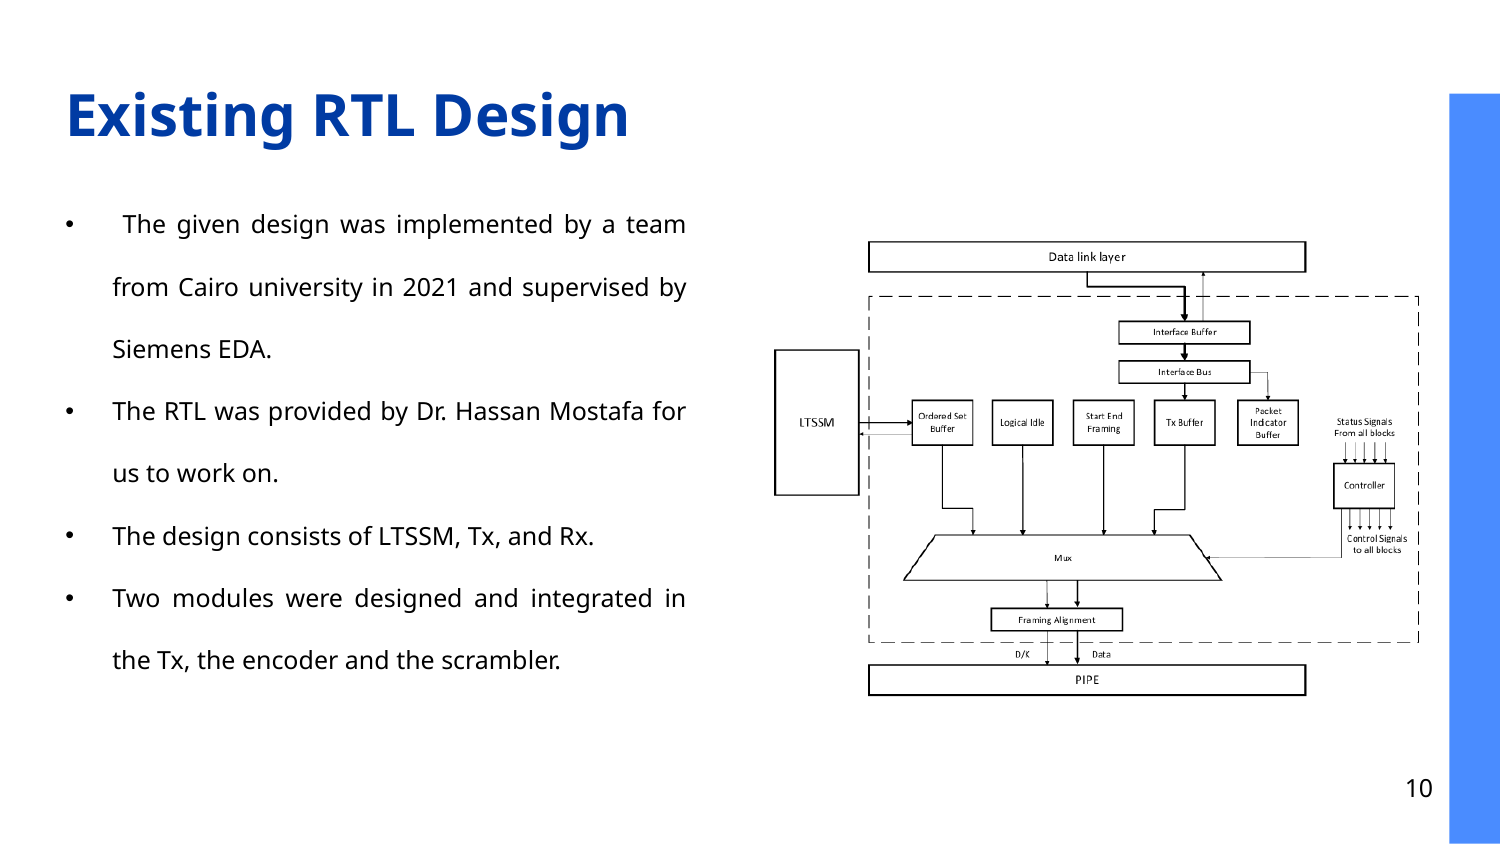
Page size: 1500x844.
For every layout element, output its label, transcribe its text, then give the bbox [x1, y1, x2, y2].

picture [749, 233, 1449, 705]
title Existing RTL Design [50, 62, 1383, 170]
text_box ‹#› [1389, 764, 1480, 830]
text_box The given design was implemented by a team from Cairo university in 2021 and supervised by Siemens EDA. The RTL was provided by Dr. Hassan Mostafa for us to work on. The design consists of LTSSM, Tx, and Rx. Two modules were designed and integrated in the Tx, the encoder and the scrambler. [50, 169, 703, 807]
